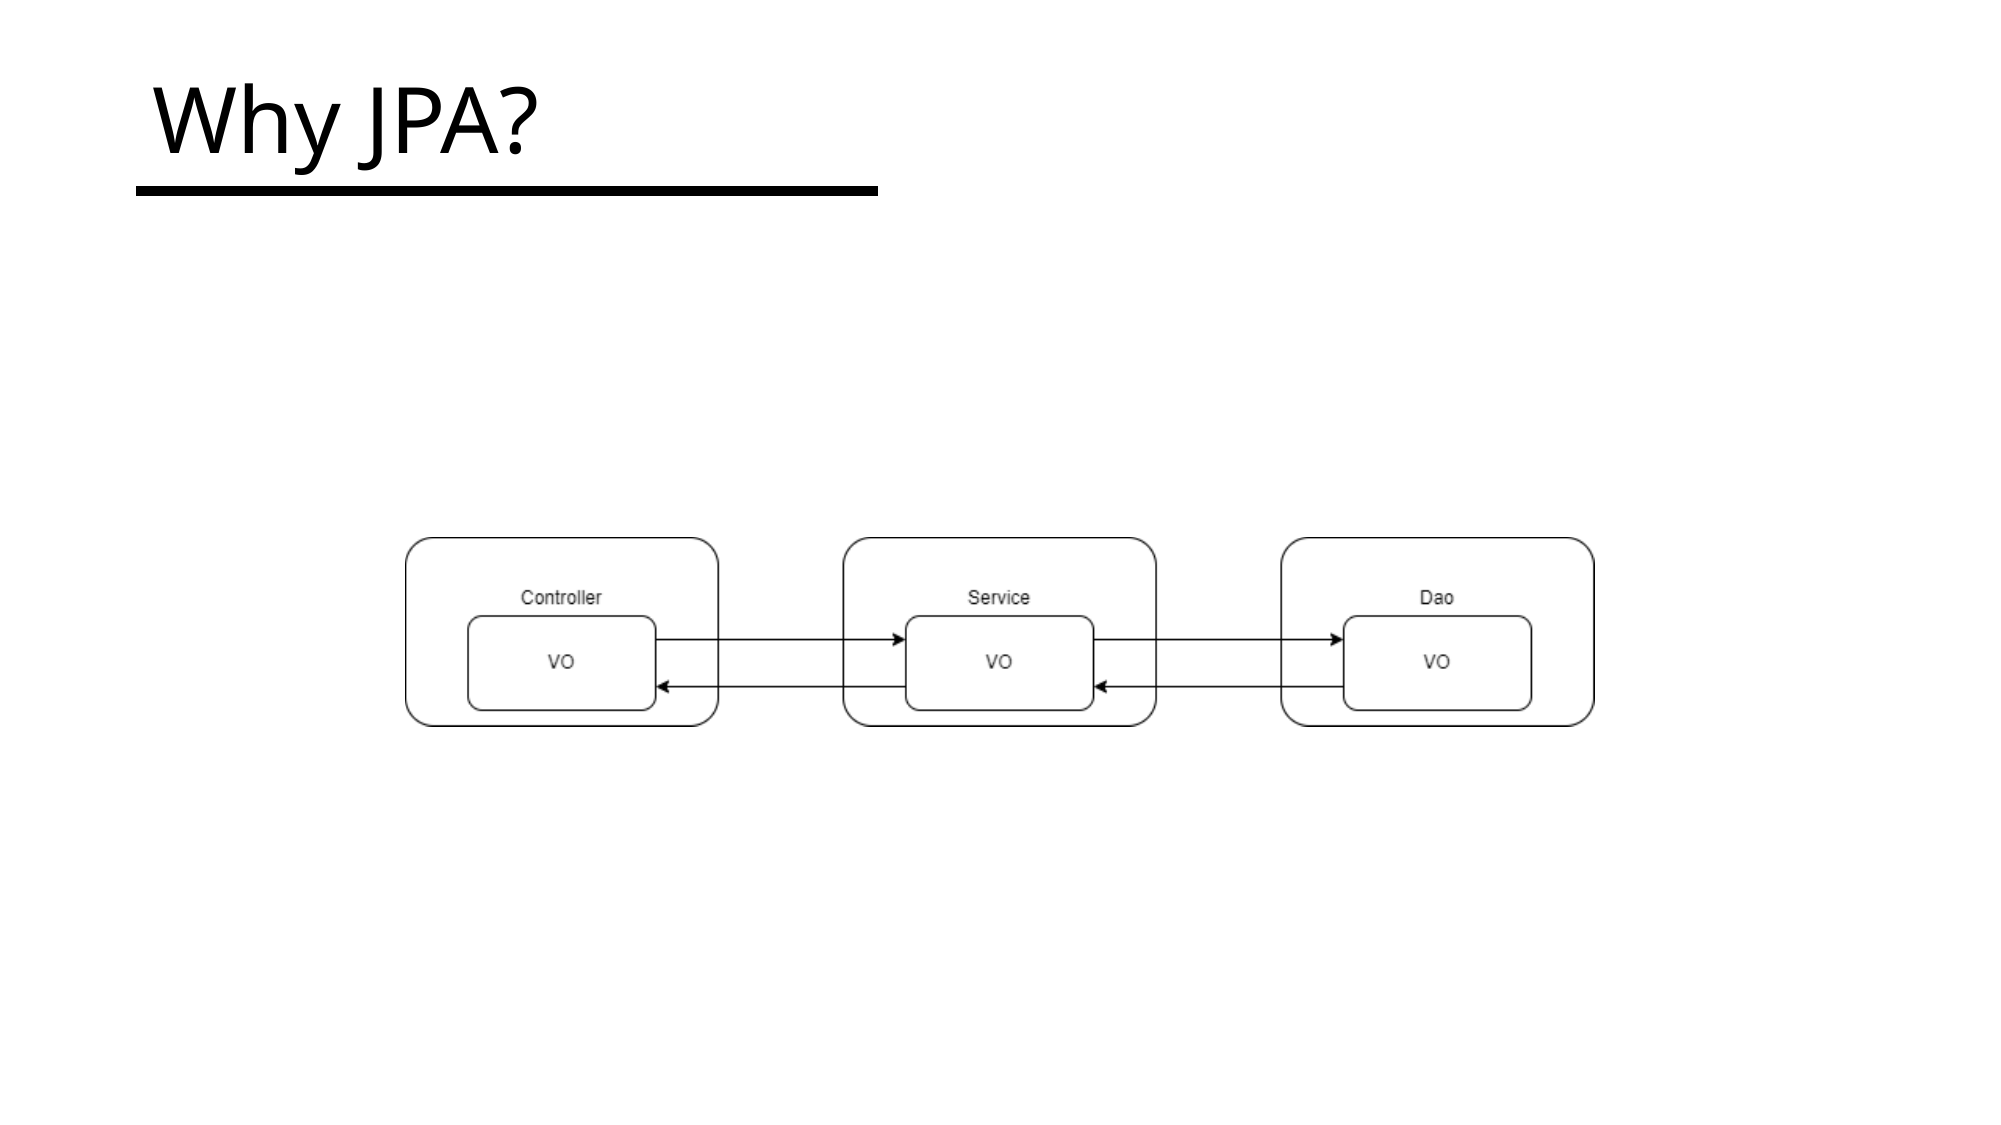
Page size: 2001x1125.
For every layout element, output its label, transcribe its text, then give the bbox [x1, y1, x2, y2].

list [405, 537, 1595, 727]
title Why JPA? [137, 59, 878, 186]
text_box [136, 186, 878, 196]
